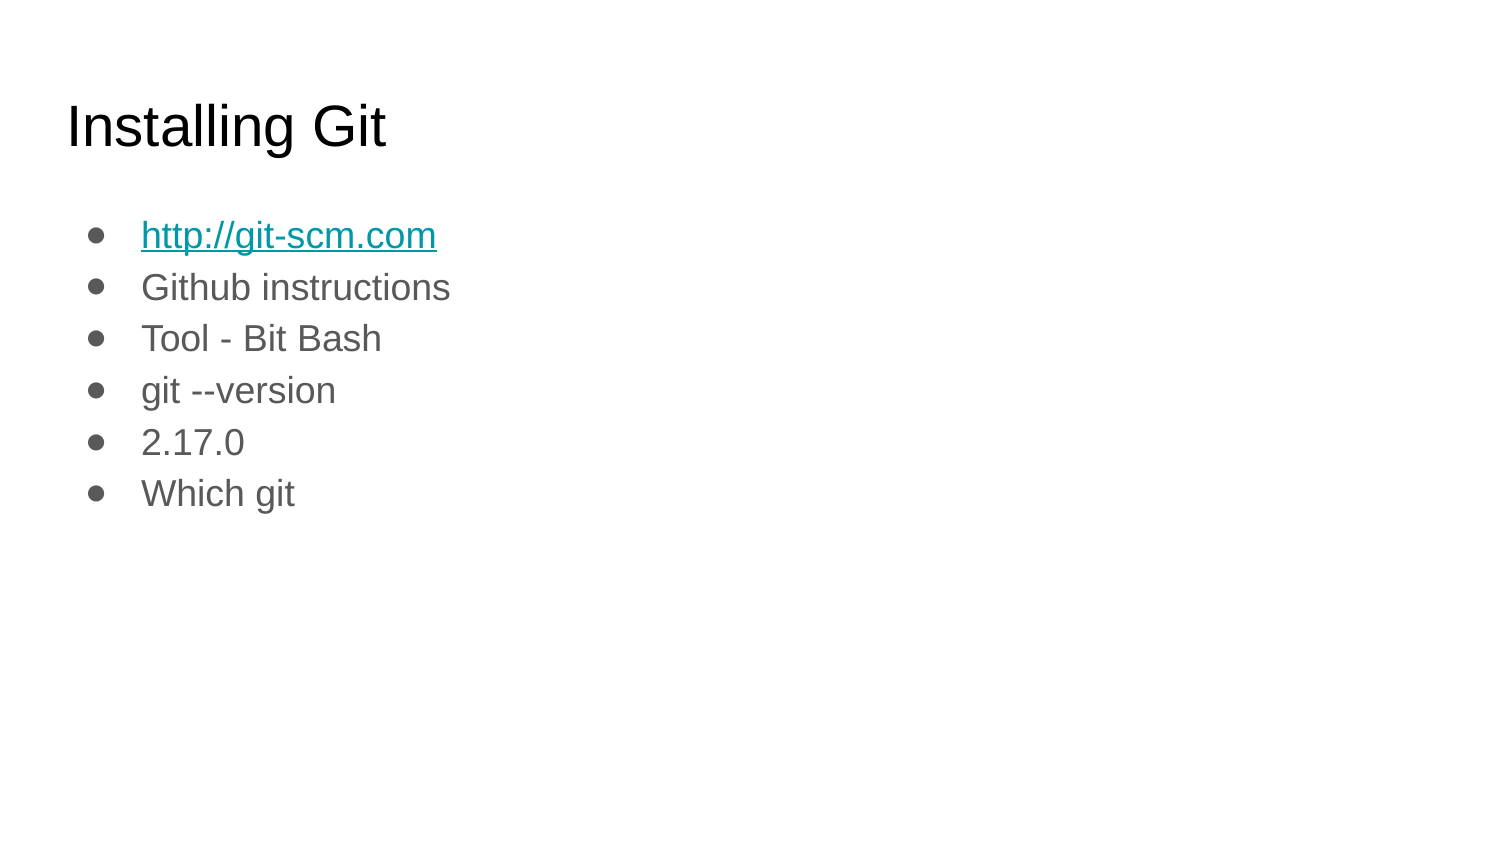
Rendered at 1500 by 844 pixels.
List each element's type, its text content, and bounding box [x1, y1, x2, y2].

list http://git-scm.com Github instructions Tool - Bit Bash git --version 2.17.0 Which git [51, 189, 1449, 750]
title Installing Git [51, 72, 1449, 167]
